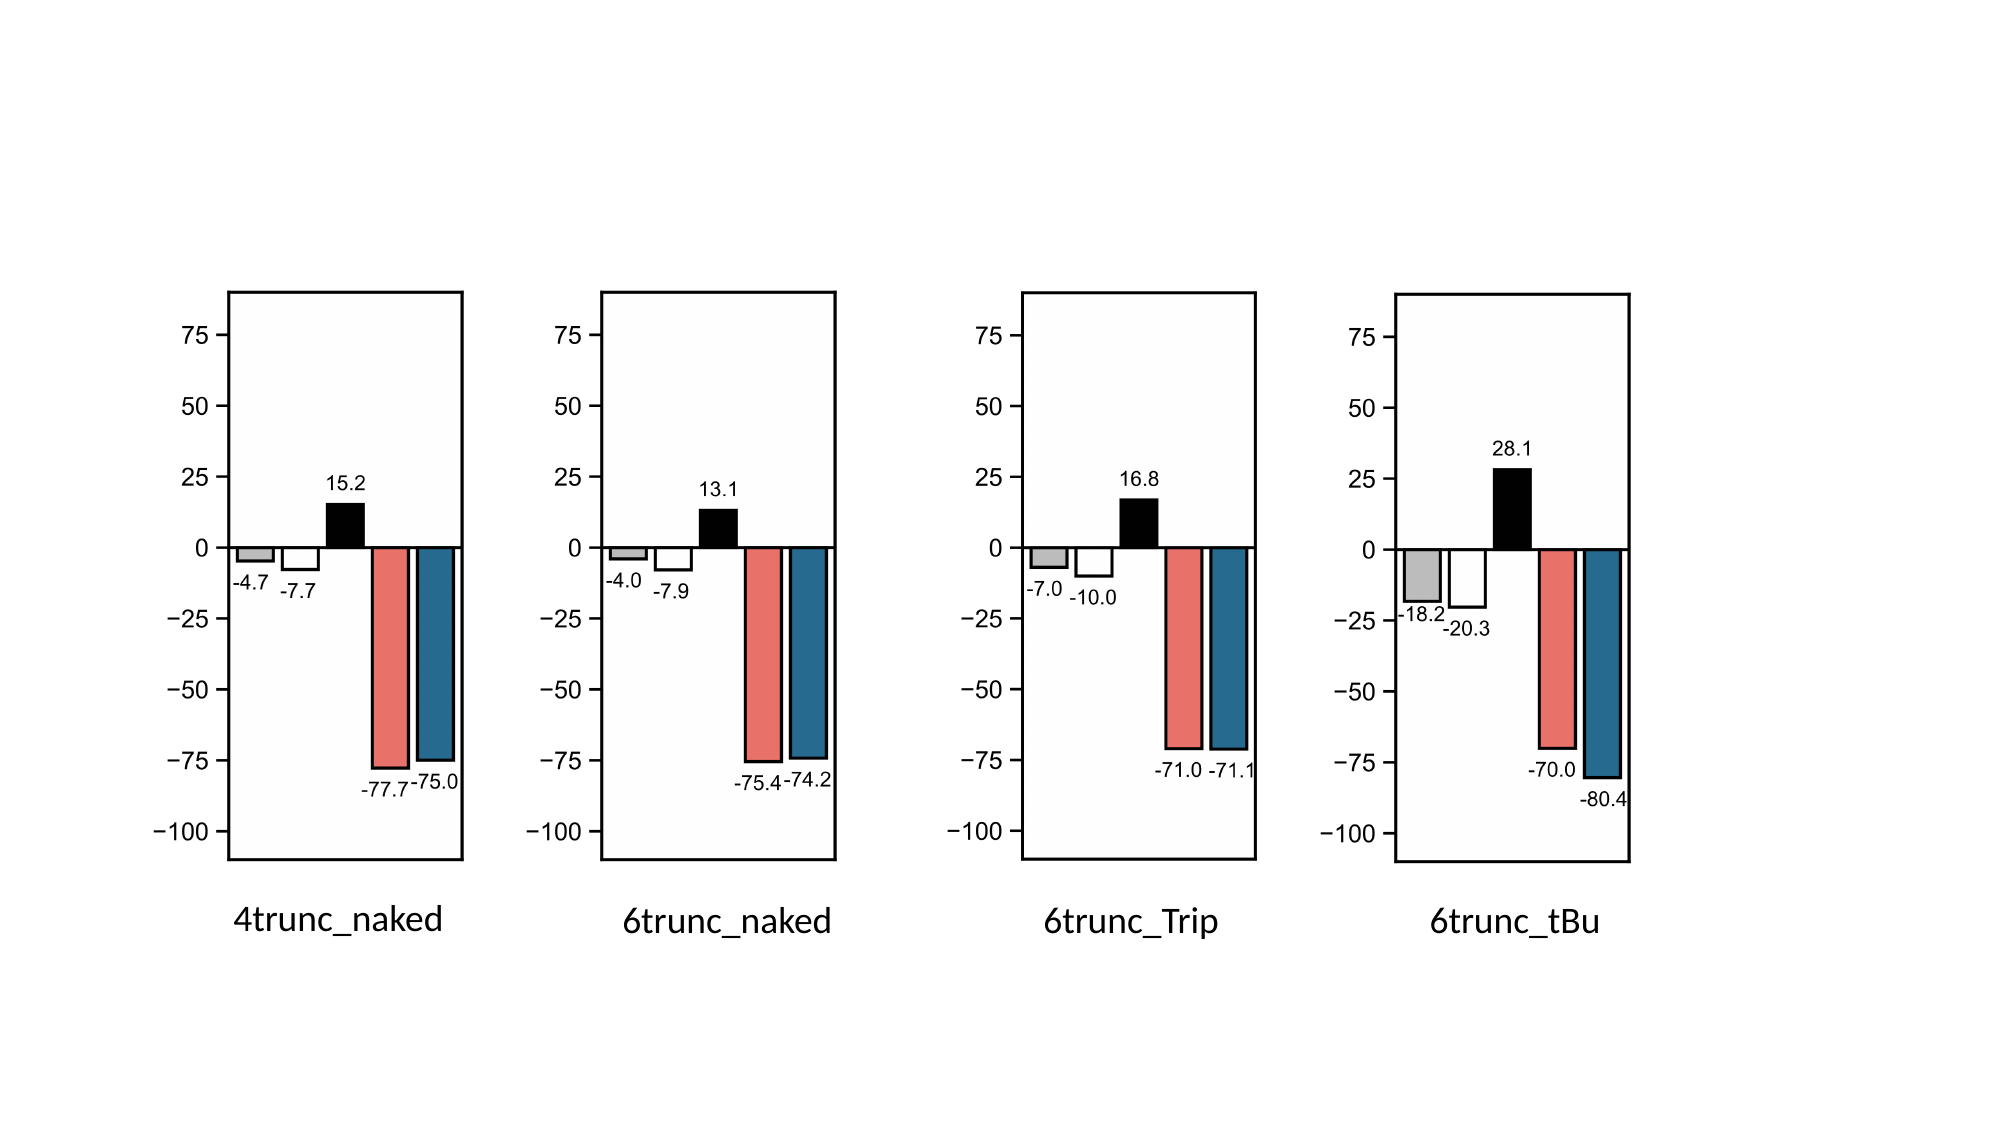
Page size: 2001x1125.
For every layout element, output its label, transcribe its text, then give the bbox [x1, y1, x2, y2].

text_box 6trunc_tBu [1414, 890, 1616, 949]
picture [1304, 279, 1644, 890]
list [137, 277, 477, 887]
text_box 4trunc_naked [218, 887, 459, 947]
text_box 6trunc_Trip [1028, 889, 1235, 949]
picture [931, 277, 1271, 887]
text_box 6trunc_naked [607, 889, 848, 949]
picture [510, 277, 850, 887]
